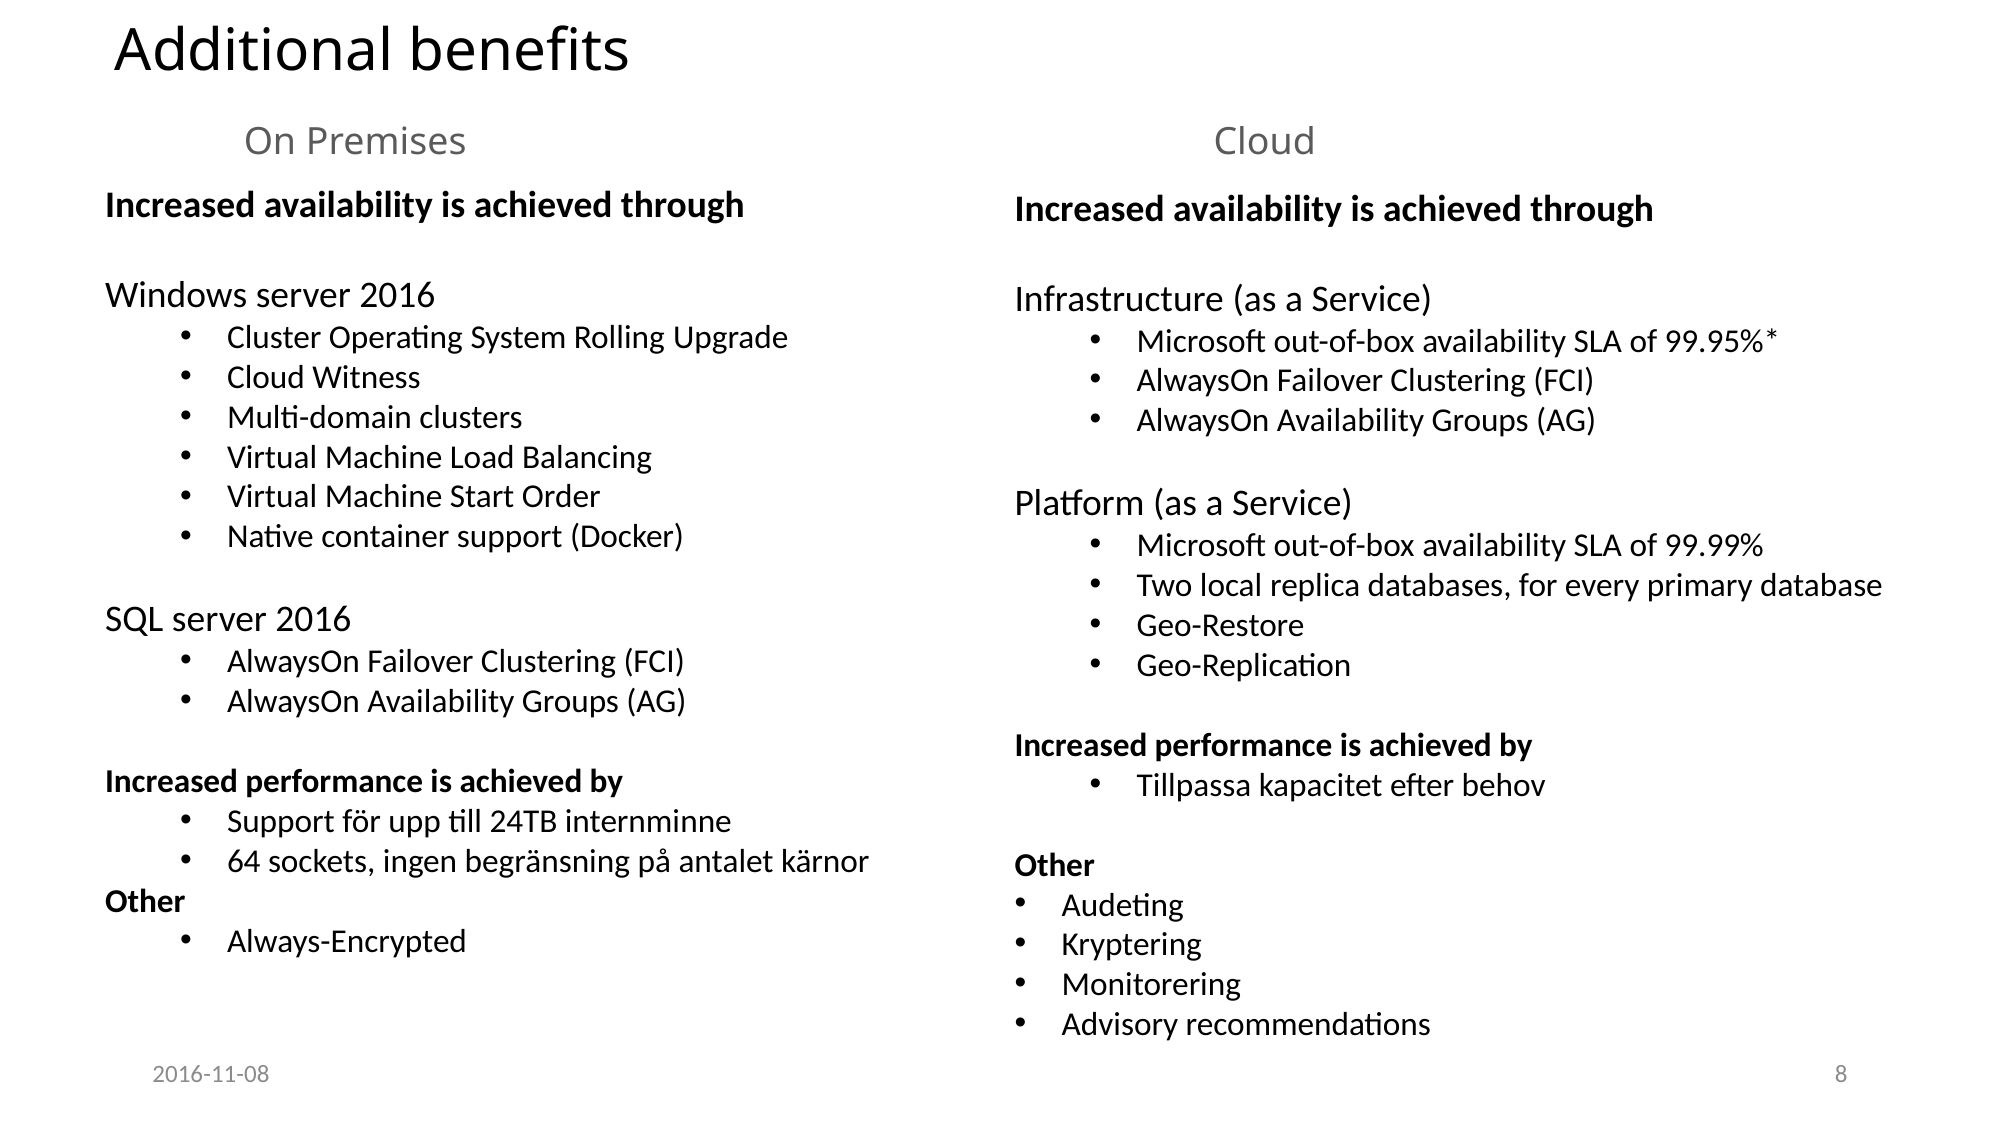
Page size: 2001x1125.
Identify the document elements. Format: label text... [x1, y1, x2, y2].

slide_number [137, 1042, 588, 1103]
text_box On Premises [208, 117, 502, 229]
text_box Cloud [1118, 117, 1412, 229]
text_box Increased availability is achieved through Windows server 2016 Cluster Operating System Rolling Upgrade Cloud Witness Multi-domain clusters Virtual Machine Load Balancing Virtual Machine Start Order Native container support (Docker) SQL server 2016 AlwaysOn Failover Clustering (FCI) AlwaysOn Availability Groups (AG) Increased performance is achieved by Support för upp till 24TB internminne 64 sockets, ingen begränsning på antalet kärnor Other Always-Encrypted [90, 172, 1000, 1007]
title Additional benefits [99, 12, 1900, 77]
text_box Increased availability is achieved through Infrastructure (as a Service) Microsoft out-of-box availability SLA of 99.95%* AlwaysOn Failover Clustering (FCI) AlwaysOn Availability Groups (AG) Platform (as a Service) Microsoft out-of-box availability SLA of 99.99% Two local replica databases, for every primary database Geo-Restore Geo-Replication Increased performance is achieved by Tillpassa kapacitet efter behov Other Audeting Kryptering Monitorering Advisory recommendations [999, 176, 1910, 1125]
